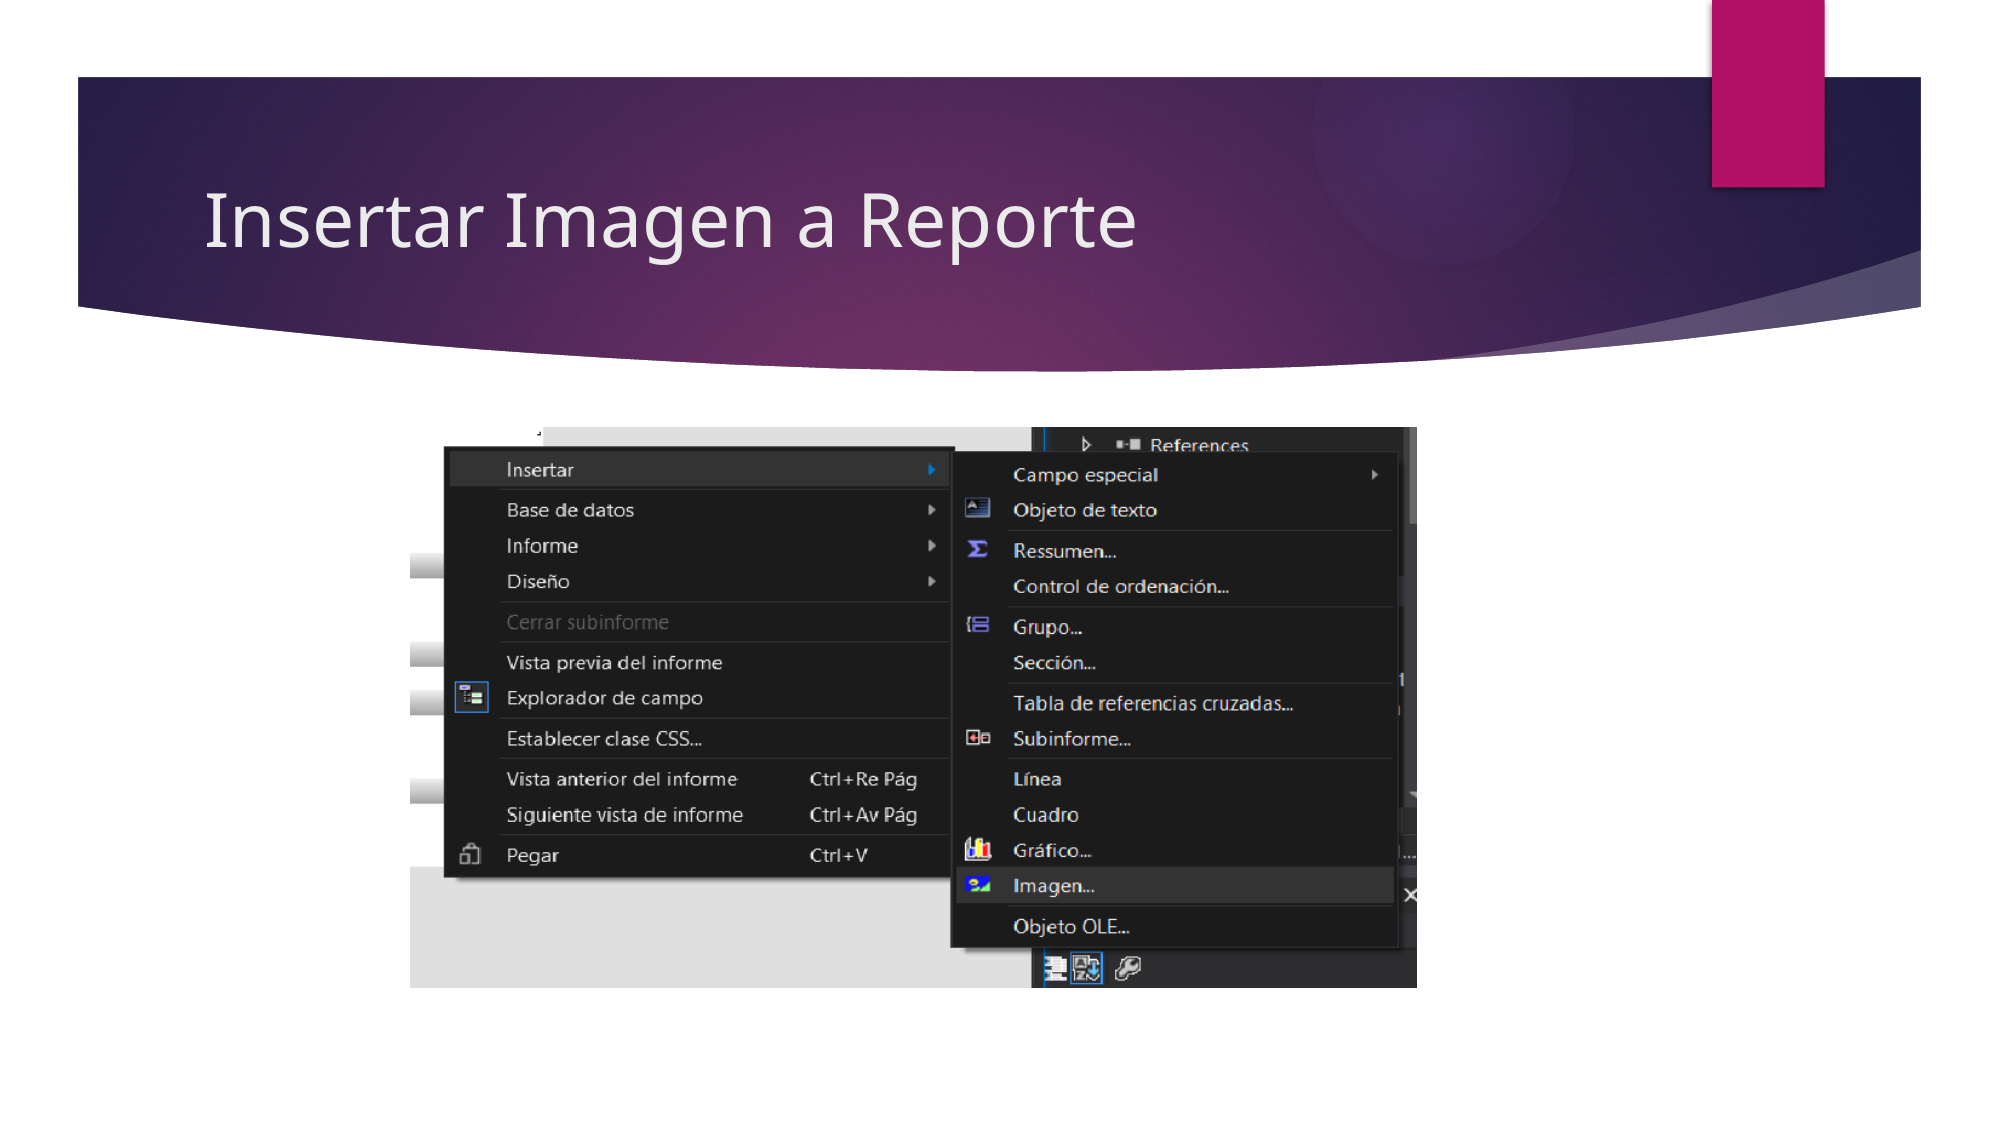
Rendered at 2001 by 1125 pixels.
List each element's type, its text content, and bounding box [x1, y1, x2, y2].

title Insertar Imagen a Reporte [189, 159, 1627, 276]
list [410, 426, 1417, 988]
